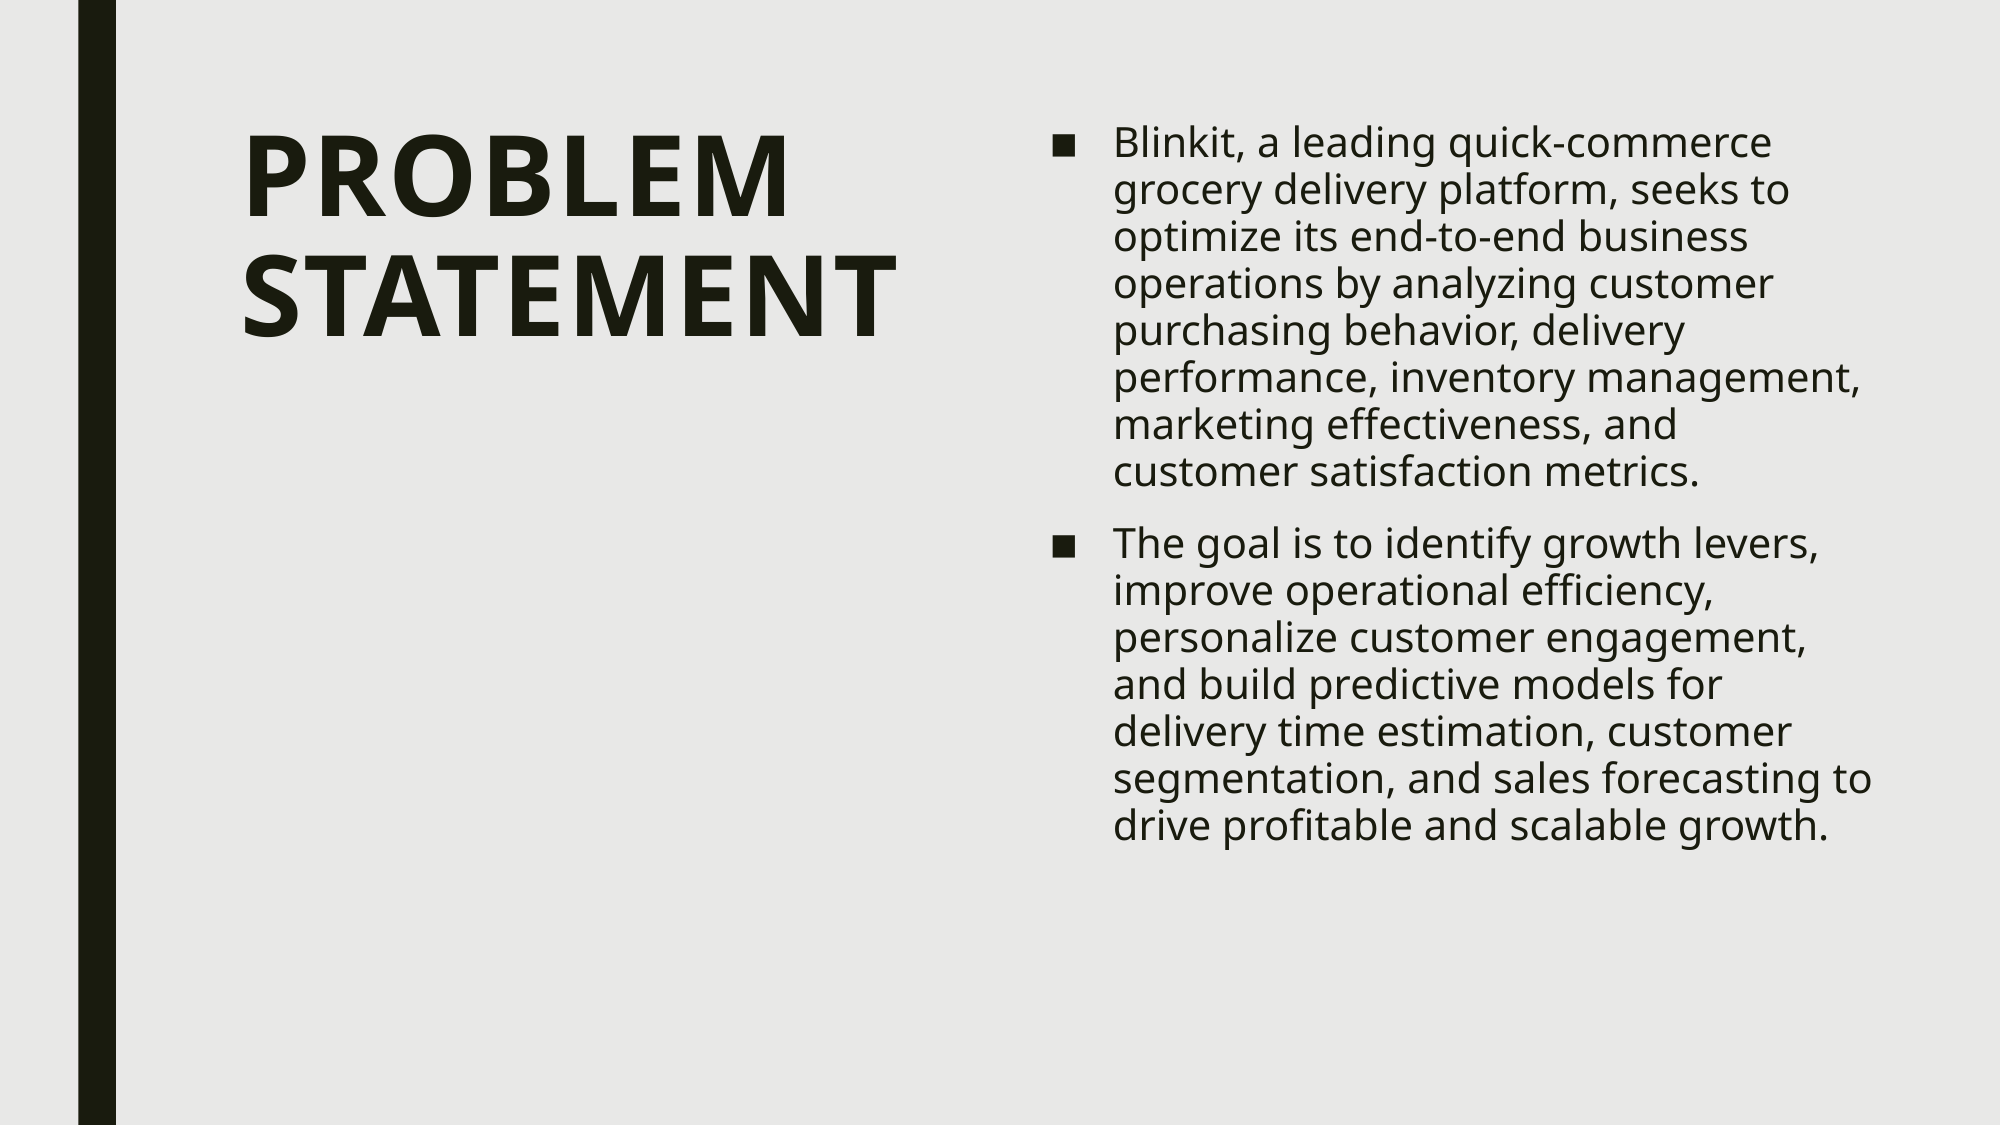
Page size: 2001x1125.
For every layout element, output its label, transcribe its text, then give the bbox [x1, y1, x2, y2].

title Problem Statement [225, 112, 930, 1058]
list Blinkit, a leading quick-commerce grocery delivery platform, seeks to optimize its end-to-end business operations by analyzing customer purchasing behavior, delivery performance, inventory management, marketing effectiveness, and customer satisfaction metrics. The goal is to identify growth levers, improve operational efficiency, personalize customer engagement, and build predictive models for delivery time estimation, customer segmentation, and sales forecasting to drive profitable and scalable growth. [1035, 112, 1890, 1058]
